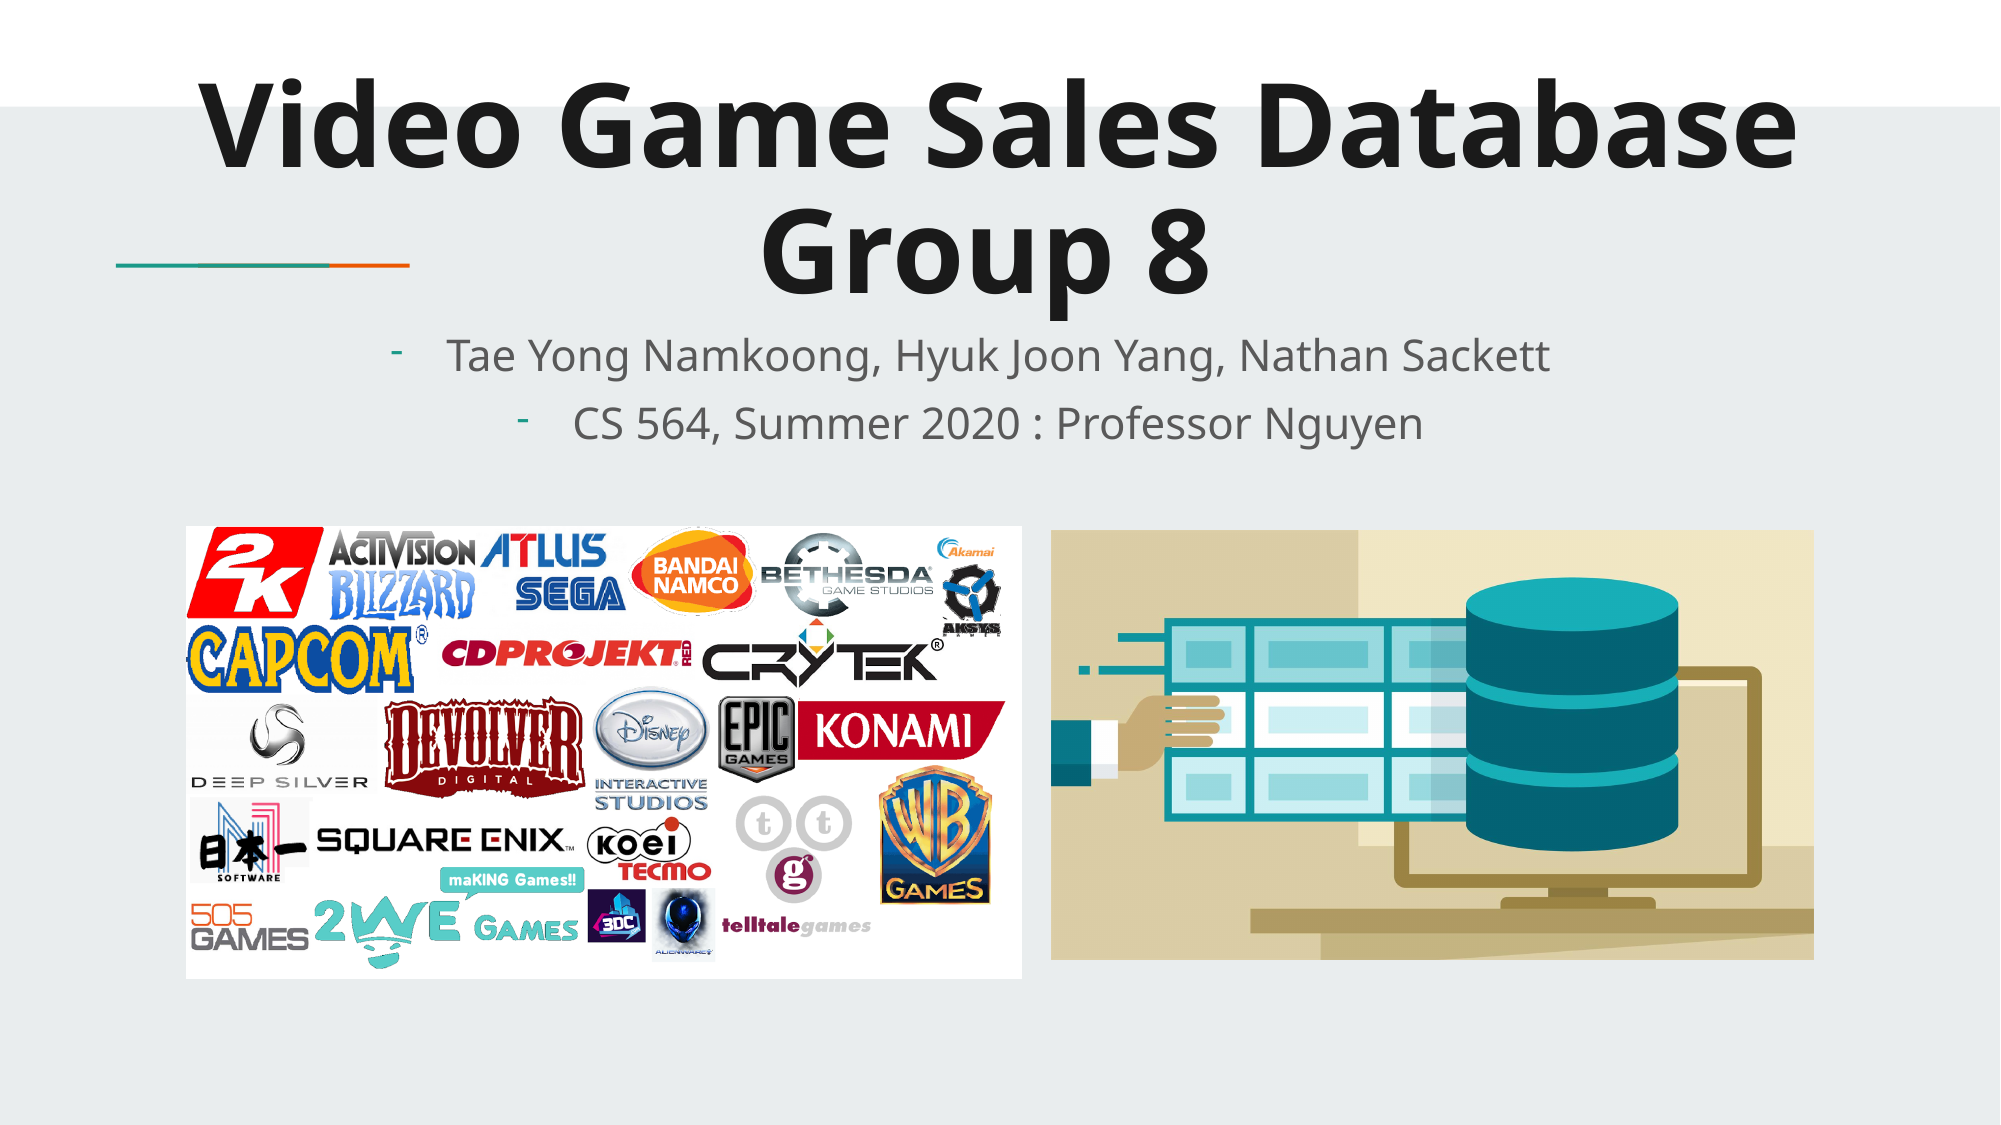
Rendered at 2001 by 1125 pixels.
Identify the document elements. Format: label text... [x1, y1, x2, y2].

title Video Game Sales Database Group 8 [0, 0, 2000, 326]
picture [1051, 530, 1814, 960]
picture [186, 525, 1022, 979]
subtitle Tae Yong Namkoong, Hyuk Joon Yang, Nathan Sackett CS 564, Summer 2020 : Professor Nguyen [220, 325, 1721, 598]
